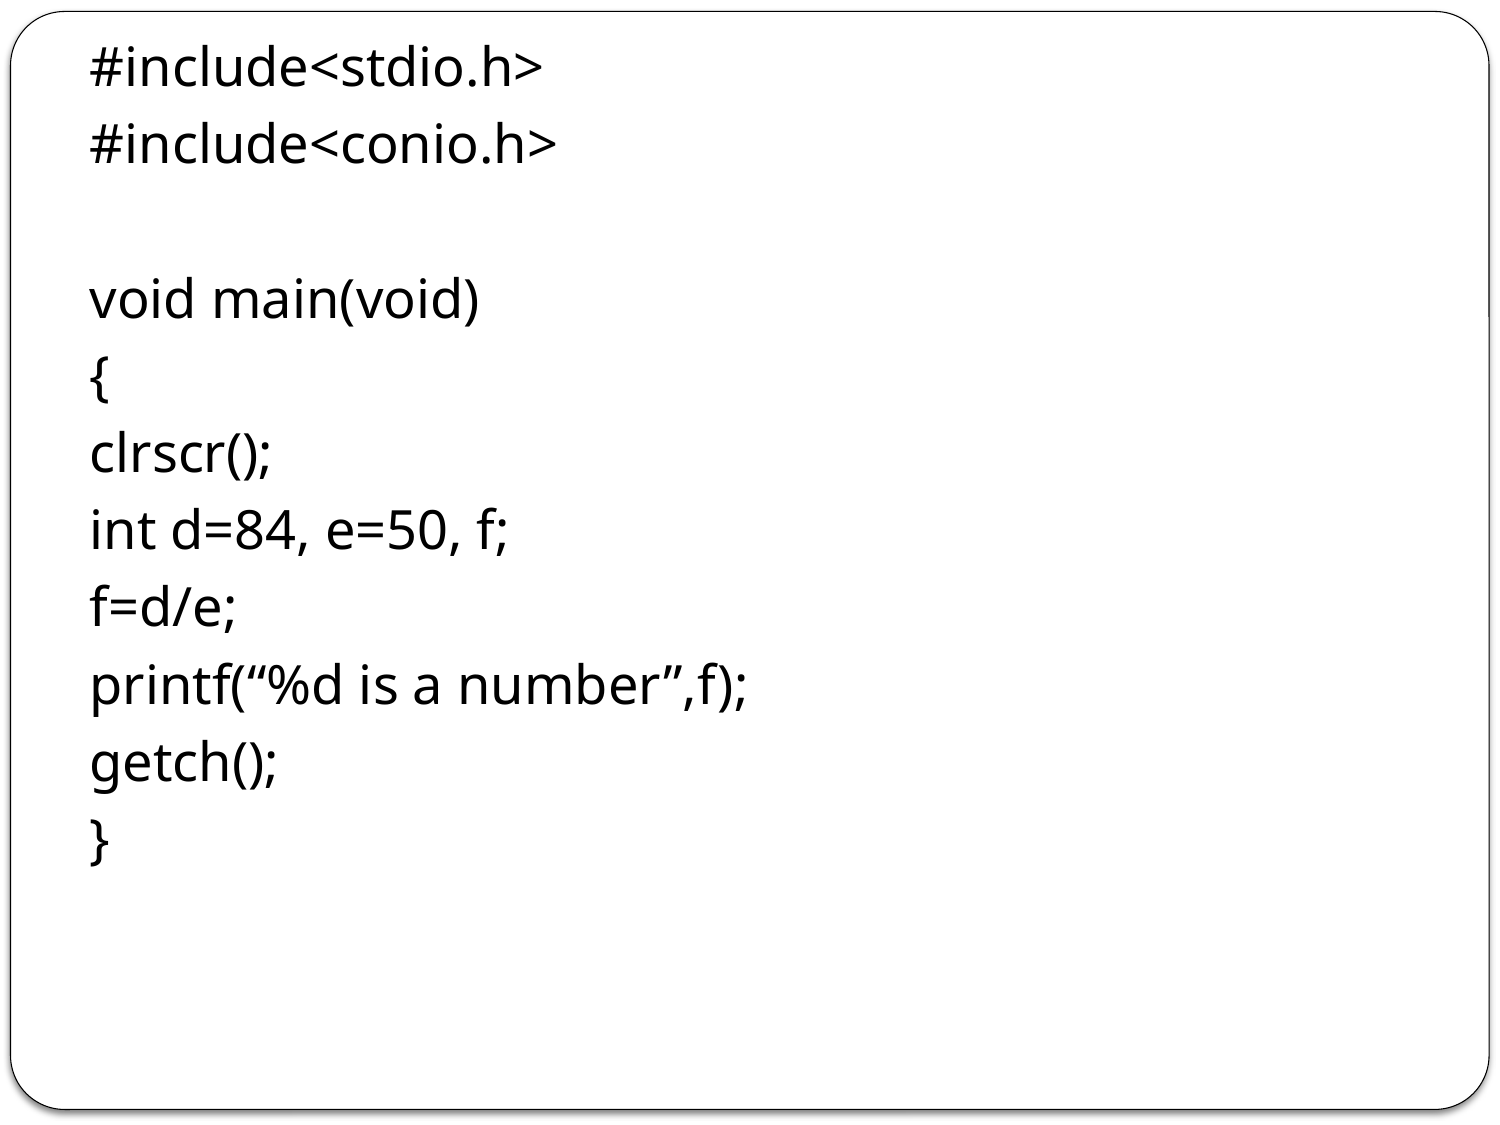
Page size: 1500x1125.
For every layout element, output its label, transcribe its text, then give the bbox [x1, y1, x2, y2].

list #include<stdio.h> #include<conio.h> void main(void) { clrscr(); int d=84, e=50, f; f=d/e; printf(“%d is a number”,f); getch(); } [75, 24, 1425, 1063]
